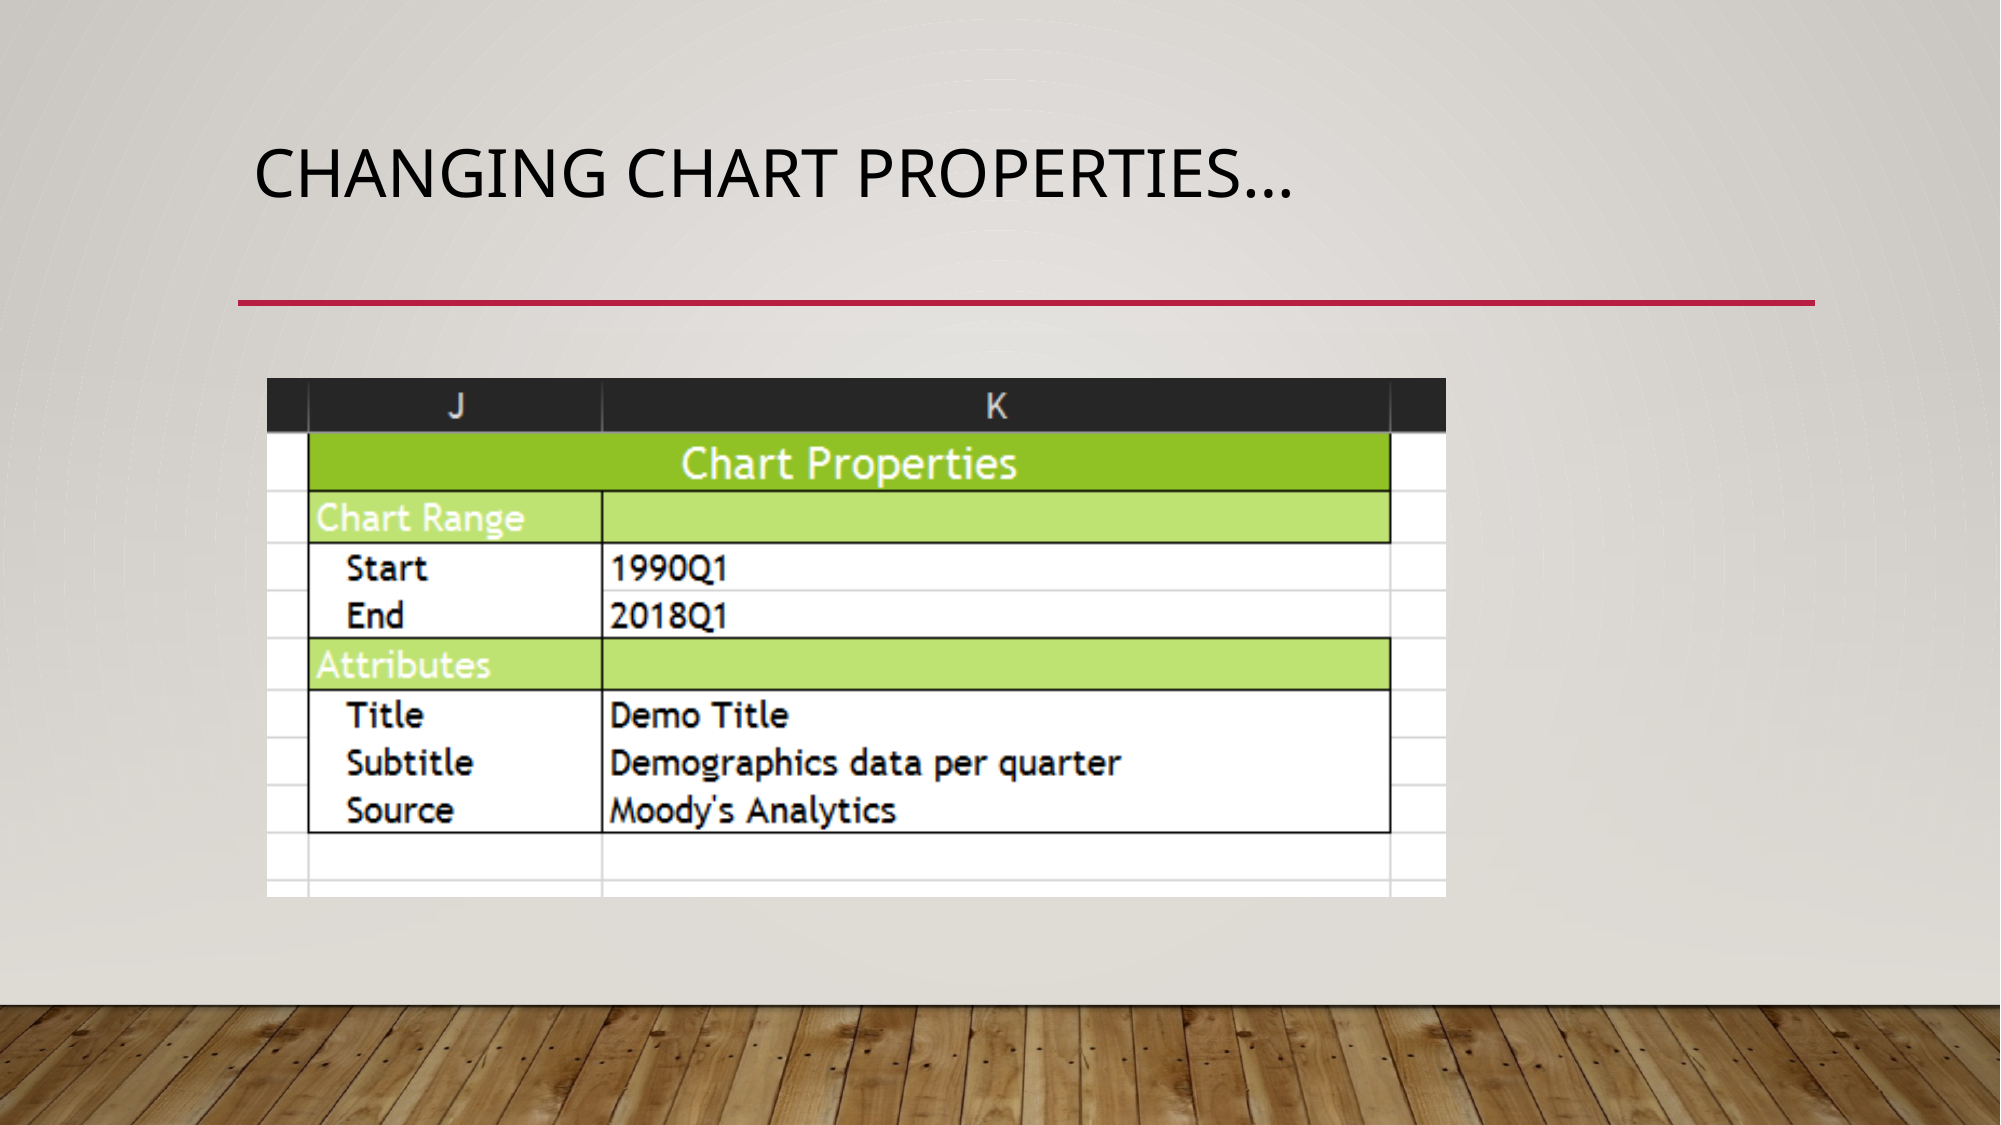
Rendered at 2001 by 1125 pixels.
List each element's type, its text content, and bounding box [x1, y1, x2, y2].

picture [0, 1005, 2000, 1125]
title CHANGING CHART PROPERTIES… [238, 131, 1814, 305]
picture [267, 378, 1446, 897]
